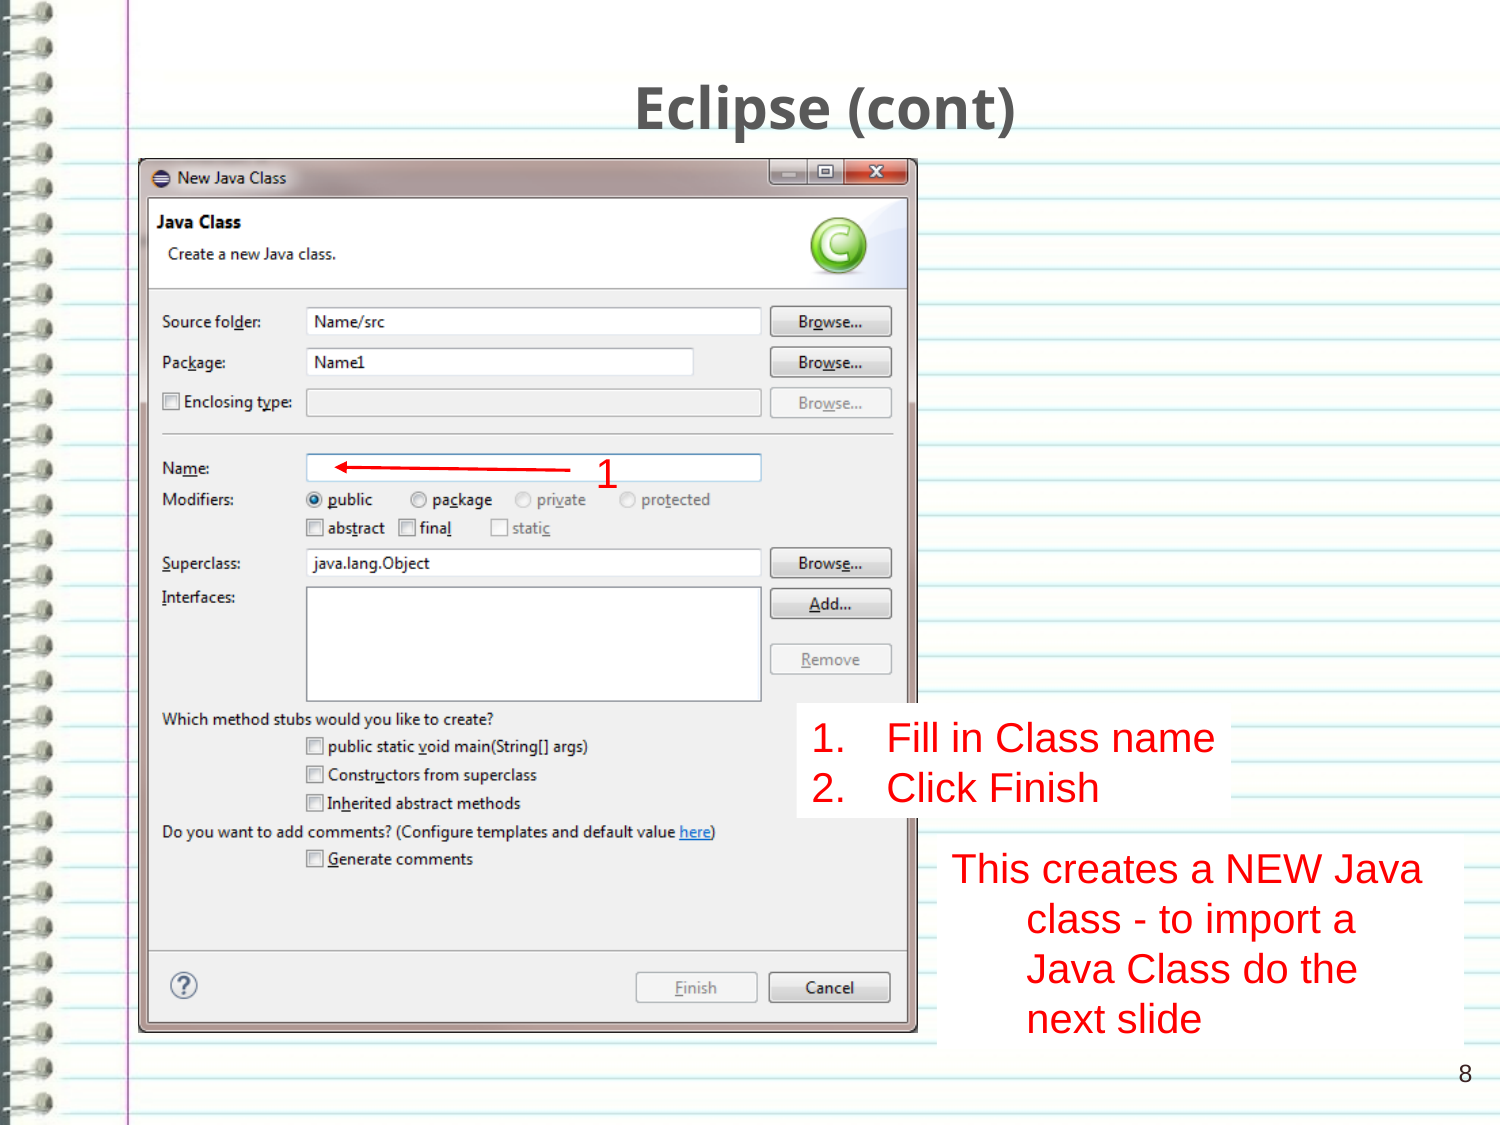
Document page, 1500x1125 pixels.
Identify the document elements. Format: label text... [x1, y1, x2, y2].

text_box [334, 466, 571, 471]
picture [0, 0, 1500, 1125]
text_box Fill in Class name Click Finish [922, 703, 1231, 818]
text_box This creates a NEW Java class - to import a Java Class do the next slide [936, 834, 1464, 1050]
slide_number 8 [1137, 1042, 1488, 1103]
title Eclipse (cont) [150, 45, 1500, 168]
